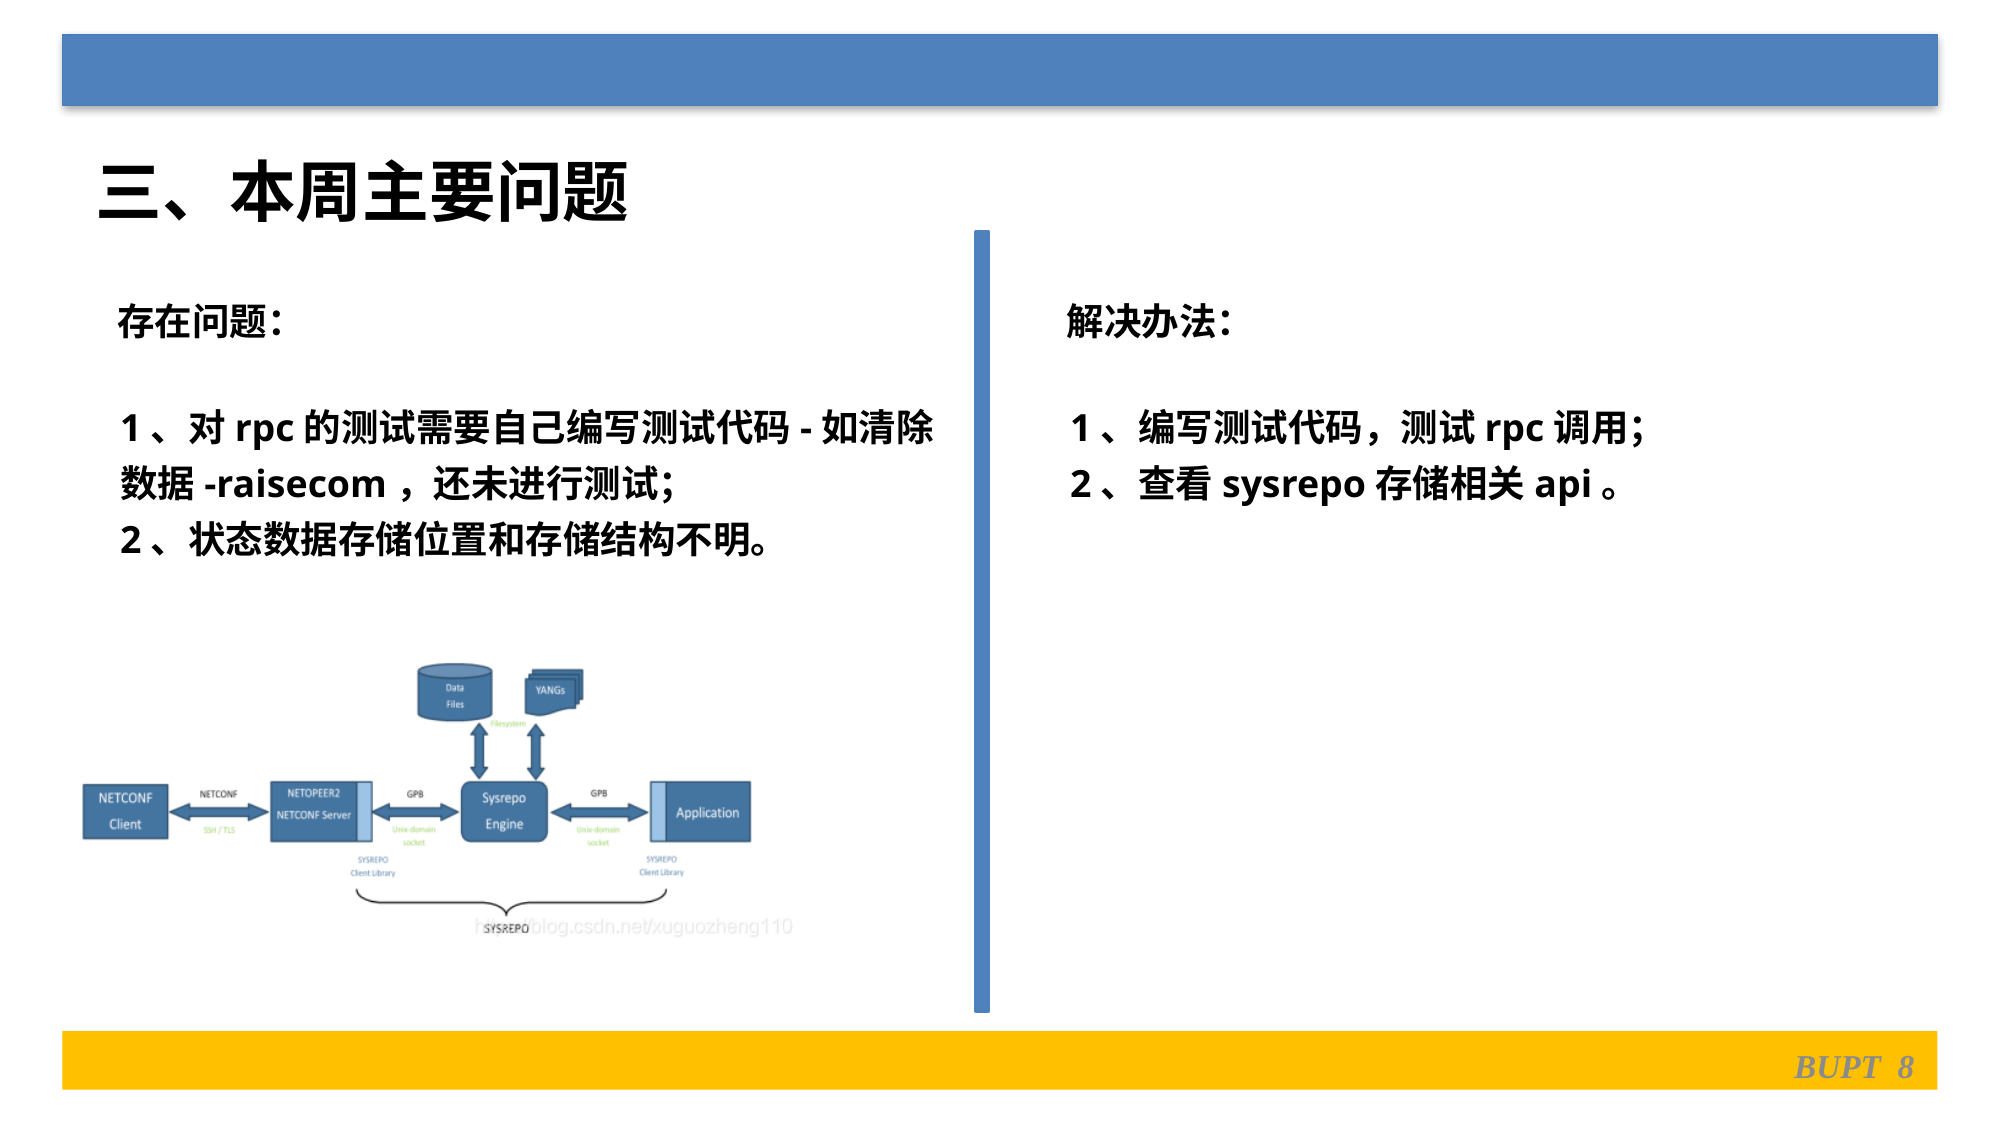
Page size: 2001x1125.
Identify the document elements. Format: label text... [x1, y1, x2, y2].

text_box 三、本周主要问题 [81, 142, 645, 238]
picture [79, 656, 804, 949]
text_box 解决办法： [1052, 290, 1660, 351]
slide_number BUPT 8 [1479, 1035, 1930, 1095]
text_box 1、编写测试代码，测试rpc调用； 2、查看sysrepo存储相关api。 [1055, 385, 1977, 513]
text_box [974, 230, 990, 1013]
text_box 存在问题： [102, 290, 710, 351]
text_box 1、对rpc的测试需要自己编写测试代码-如清除数据-raisecom，还未进行测试； 2、状态数据存储位置和存储结构不明。 [105, 385, 953, 569]
